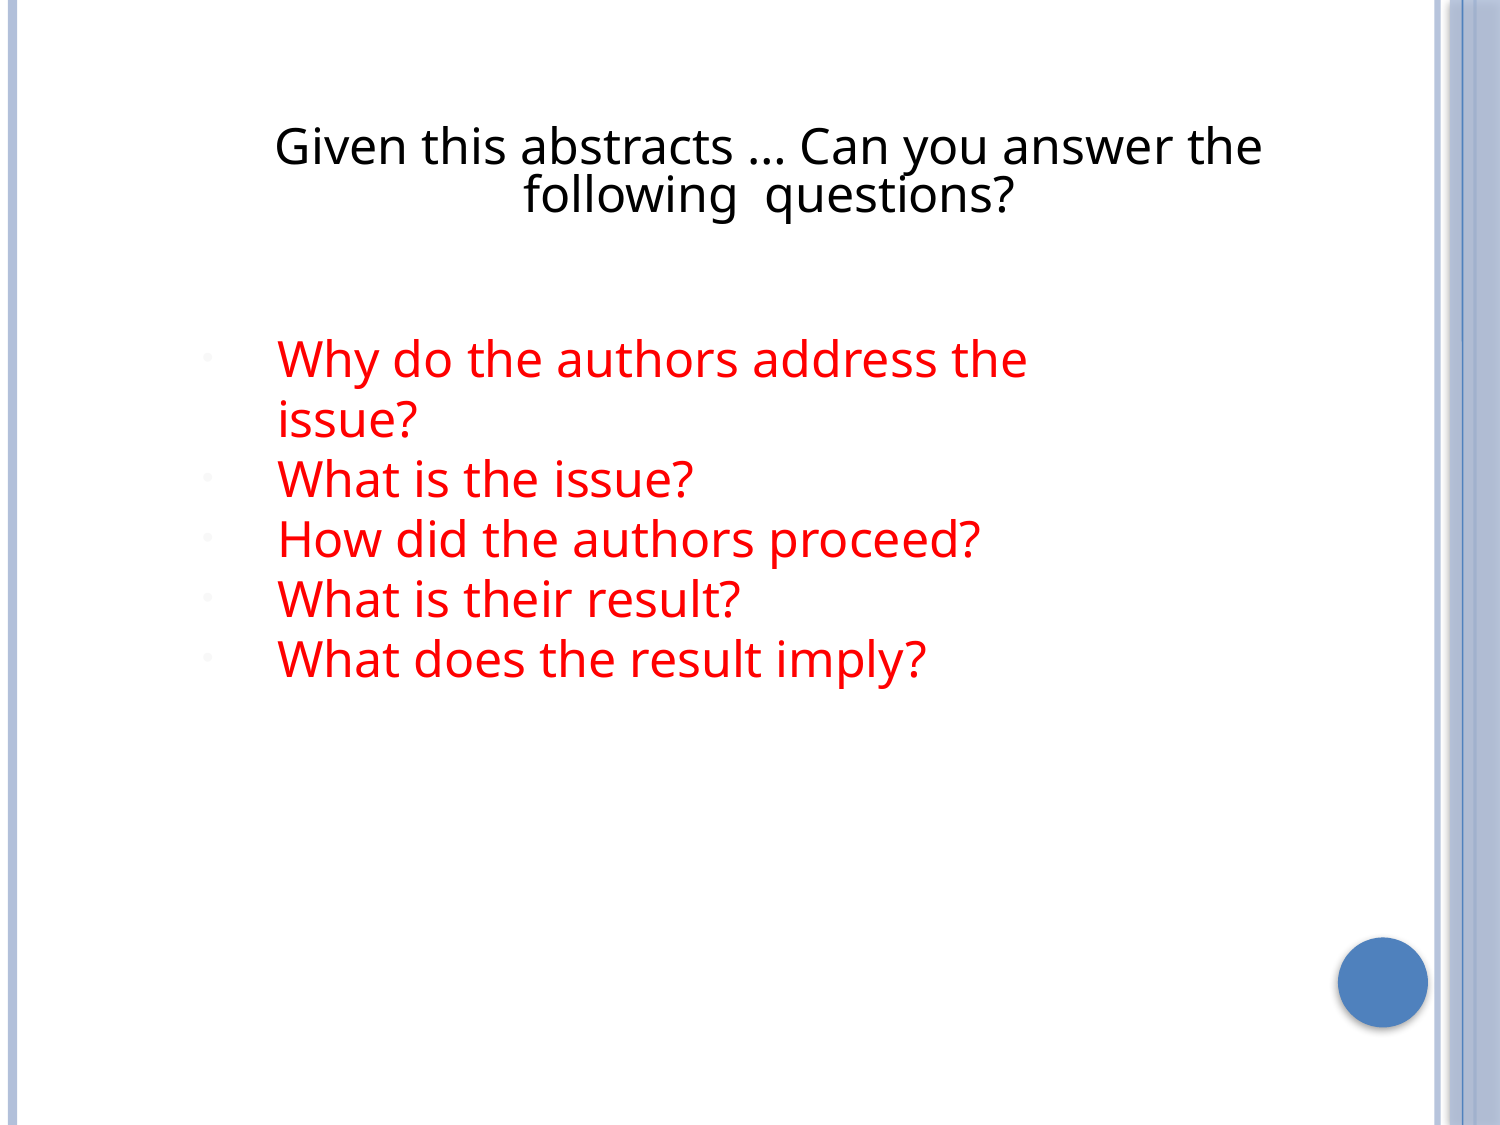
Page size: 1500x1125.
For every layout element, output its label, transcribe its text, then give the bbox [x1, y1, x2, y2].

text_box Why do the authors address the issue? What is the issue? How did the authors proceed? What is their result? What does the result imply? [200, 324, 1133, 687]
text_box Given this abstracts … Can you answer the following questions? [162, 112, 1375, 223]
